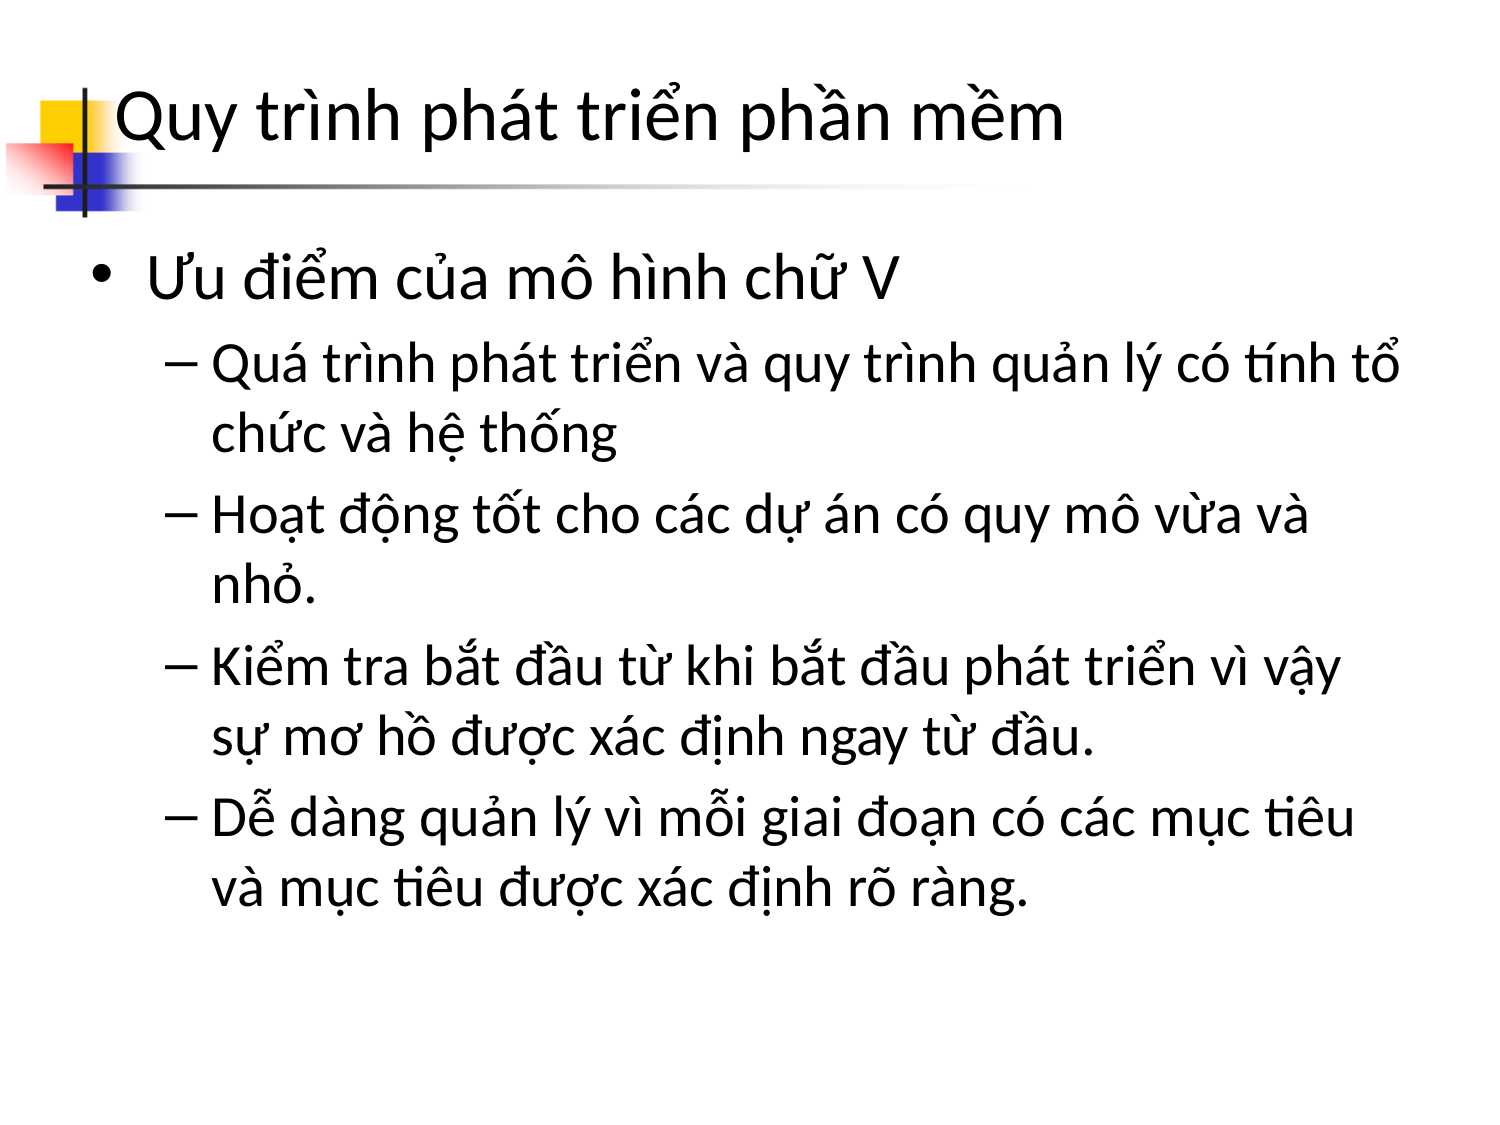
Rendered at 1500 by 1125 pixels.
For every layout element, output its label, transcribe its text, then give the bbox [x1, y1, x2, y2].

list Ưu điểm của mô hình chữ V Quá trình phát triển và quy trình quản lý có tính tổ chức và hệ thống Hoạt động tốt cho các dự án có quy mô vừa và nhỏ. Kiểm tra bắt đầu từ khi bắt đầu phát triển vì vậy sự mơ hồ được xác định ngay từ đầu. Dễ dàng quản lý vì mỗi giai đoạn có các mục tiêu và mục tiêu được xác định rõ ràng. [75, 224, 1425, 1005]
picture [0, 74, 1091, 232]
title Quy trình phát triển phần mềm [99, 45, 1425, 175]
